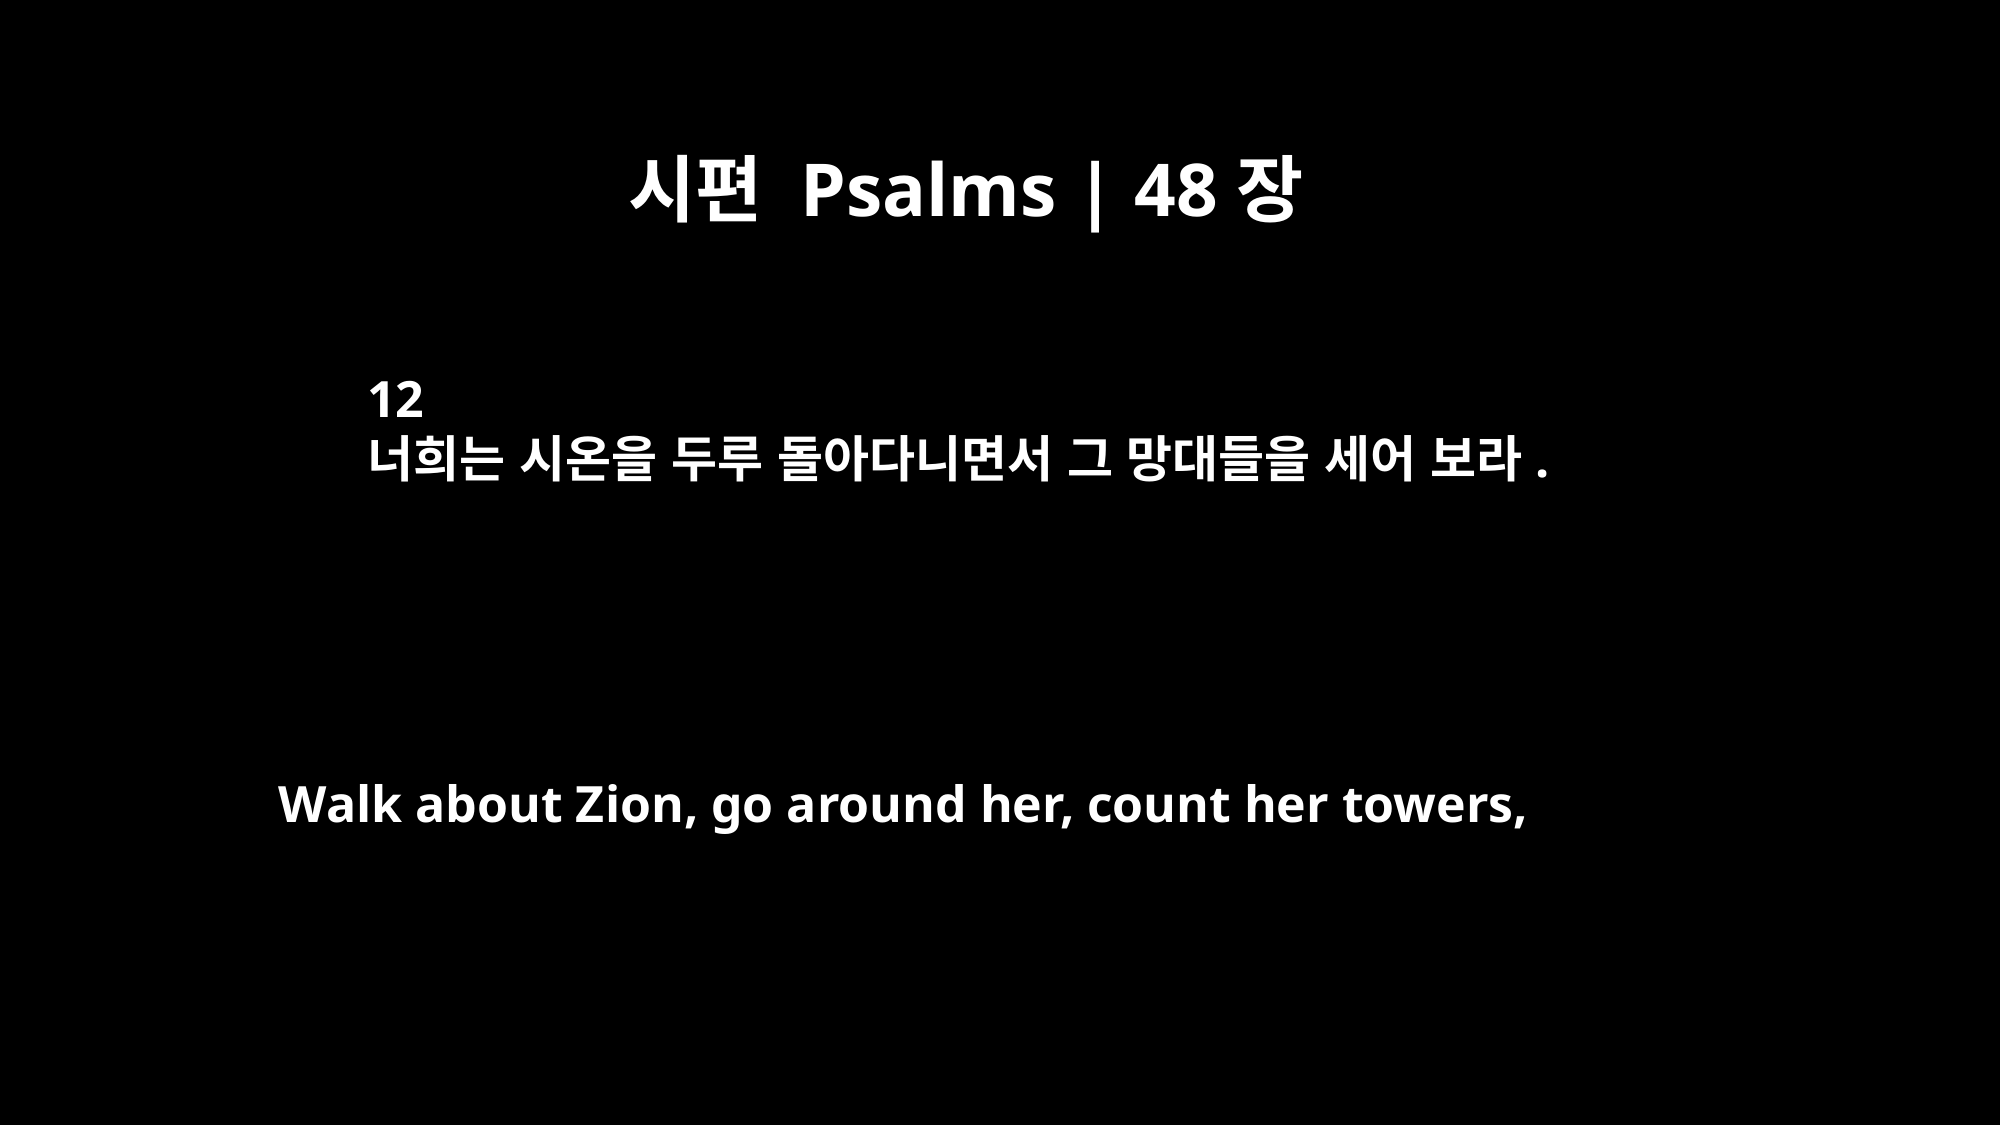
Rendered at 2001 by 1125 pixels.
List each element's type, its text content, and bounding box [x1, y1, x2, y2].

text_box 시편 Psalms | 48장 [613, 136, 1319, 239]
text_box 12 너희는 시온을 두루 돌아다니면서 그 망대들을 세어 보라. [352, 359, 1565, 495]
text_box Walk about Zion, go around her, count her towers, [264, 764, 1544, 840]
